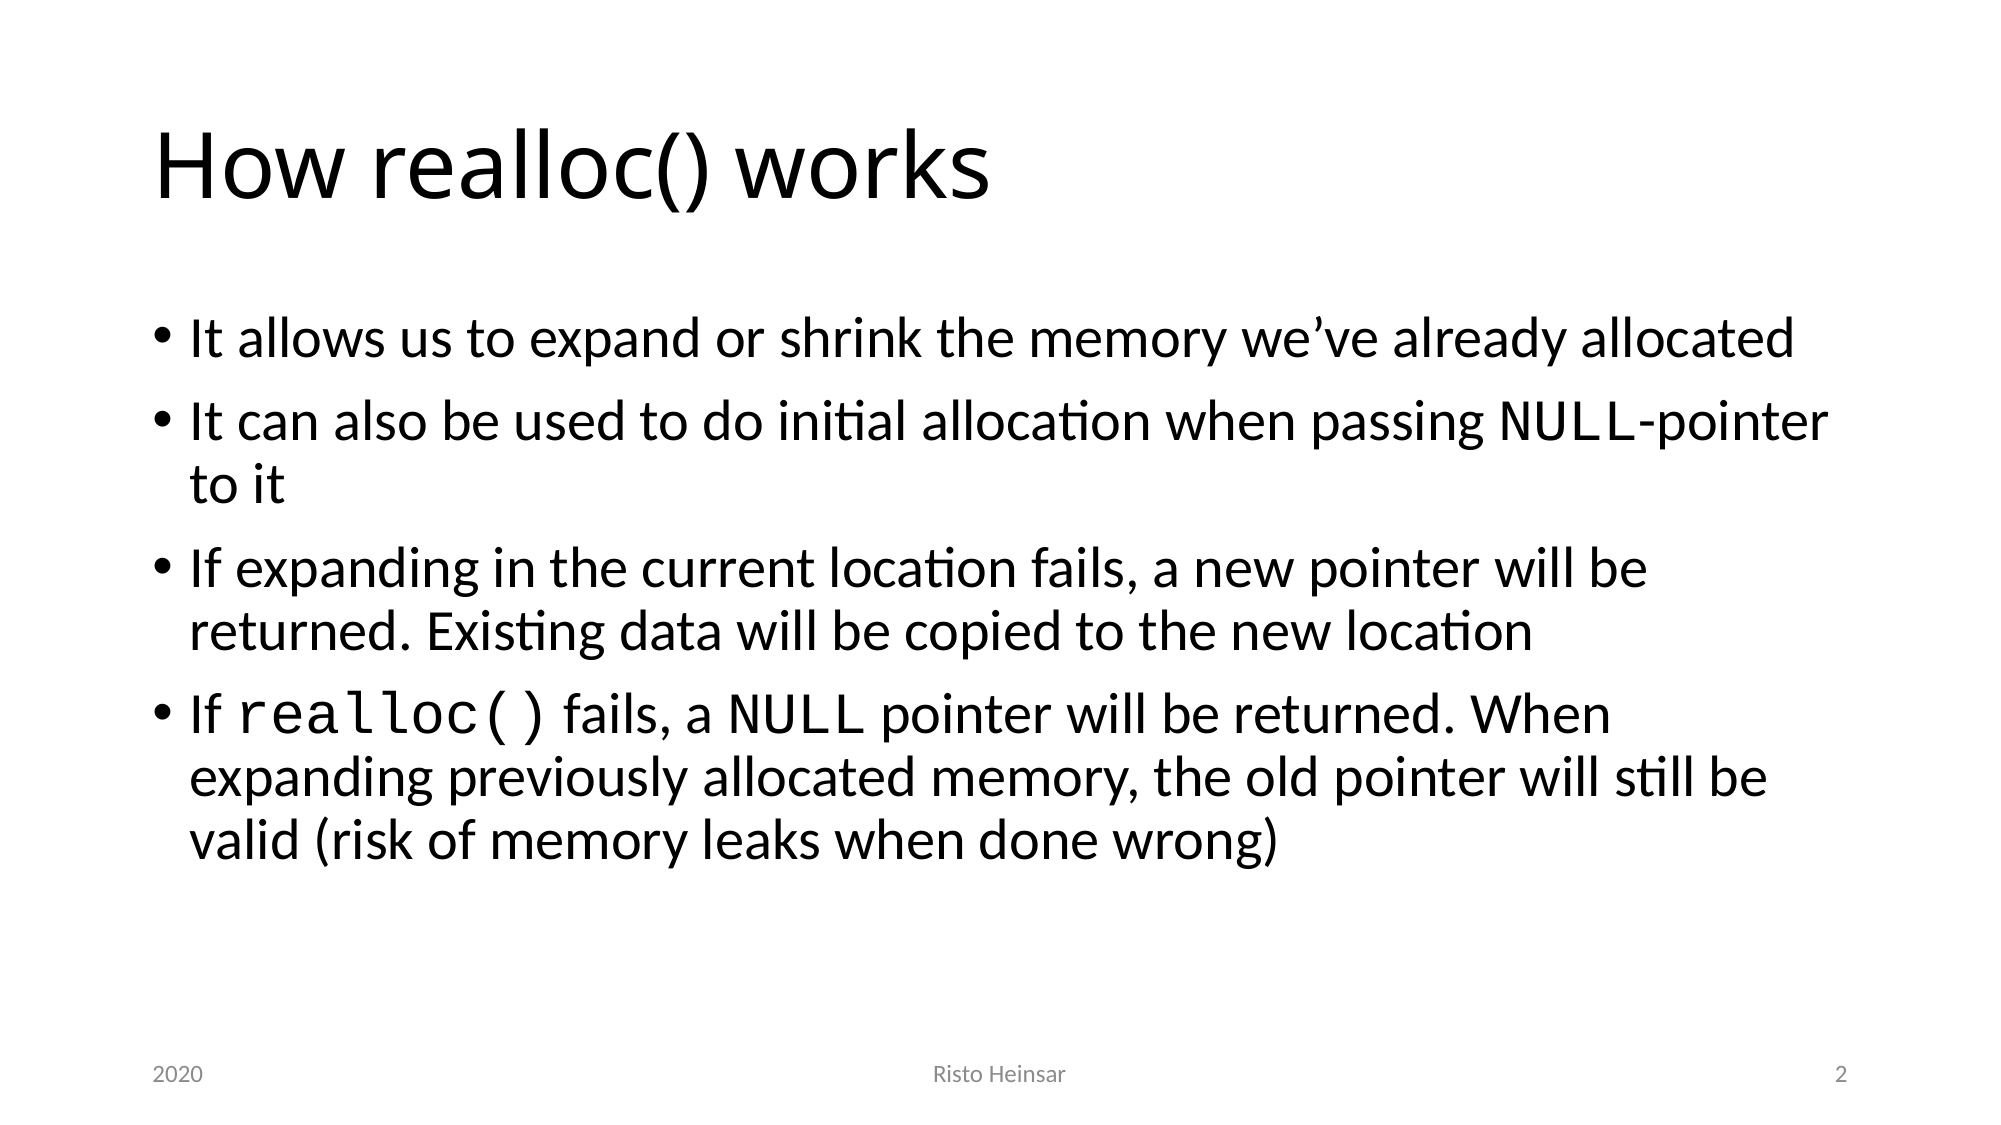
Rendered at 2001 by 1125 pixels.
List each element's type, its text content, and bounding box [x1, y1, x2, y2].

footer Risto Heinsar [662, 1042, 1338, 1103]
slide_number 2 [1412, 1042, 1863, 1103]
title How realloc() works [137, 59, 1863, 278]
slide_number 2020 [137, 1042, 588, 1103]
list It allows us to expand or shrink the memory we’ve already allocated It can also be used to do initial allocation when passing NULL-pointer to it If expanding in the current location fails, a new pointer will be returned. Existing data will be copied to the new location If realloc() fails, a NULL pointer will be returned. When expanding previously allocated memory, the old pointer will still be valid (risk of memory leaks when done wrong) [137, 299, 1863, 1014]
